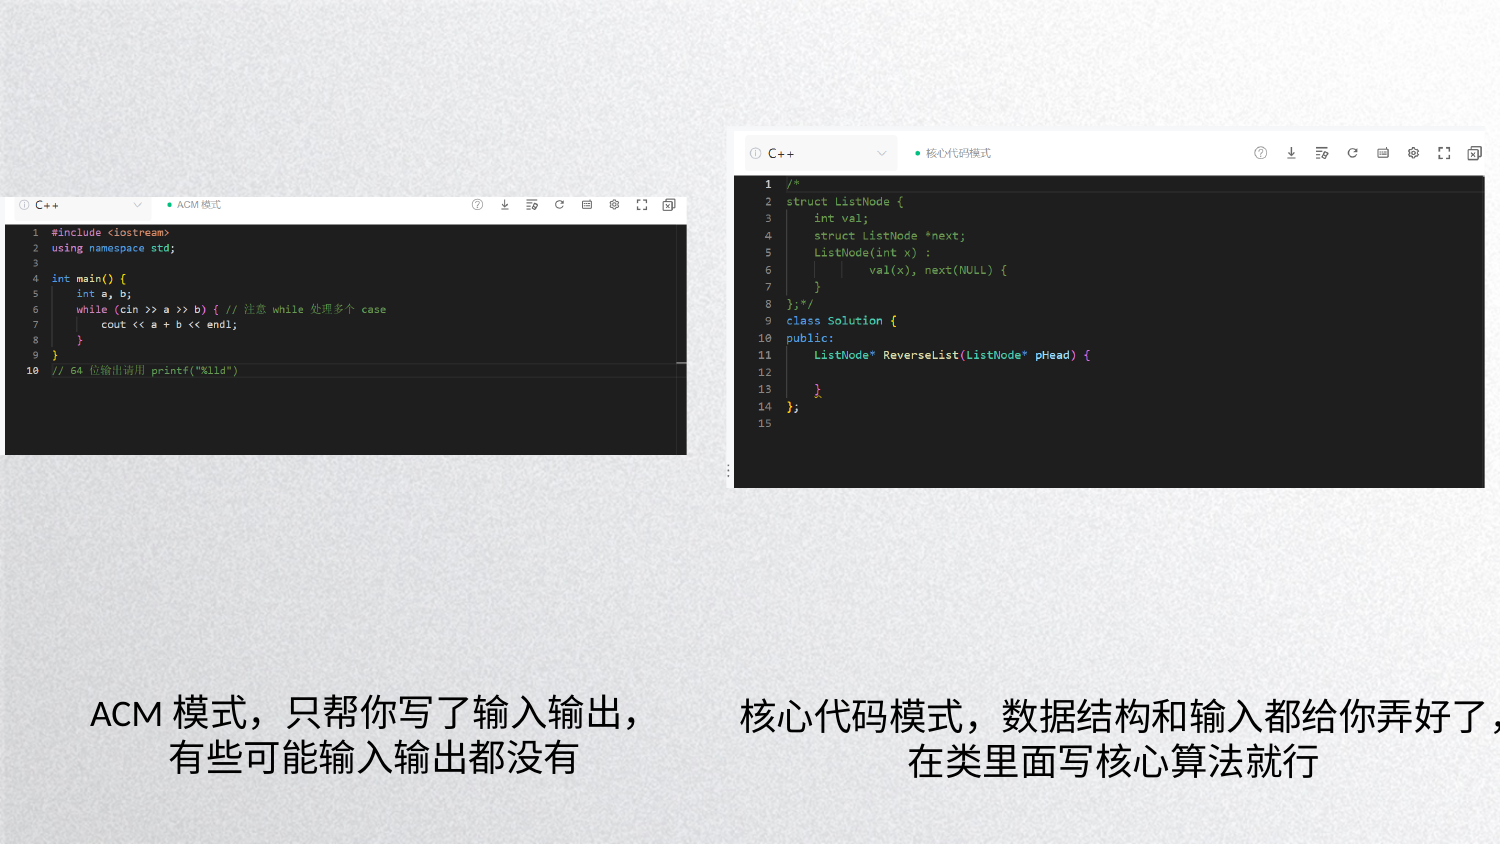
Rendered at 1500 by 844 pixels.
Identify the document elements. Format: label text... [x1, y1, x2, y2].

text_box ACM模式，只帮你写了输入输出， 有些可能输入输出都没有 [75, 681, 675, 787]
text_box 核心代码模式，数据结构和输入都给你弄好了， 在类里面写核心算法就行 [714, 685, 1500, 791]
picture [0, 0, 1500, 844]
